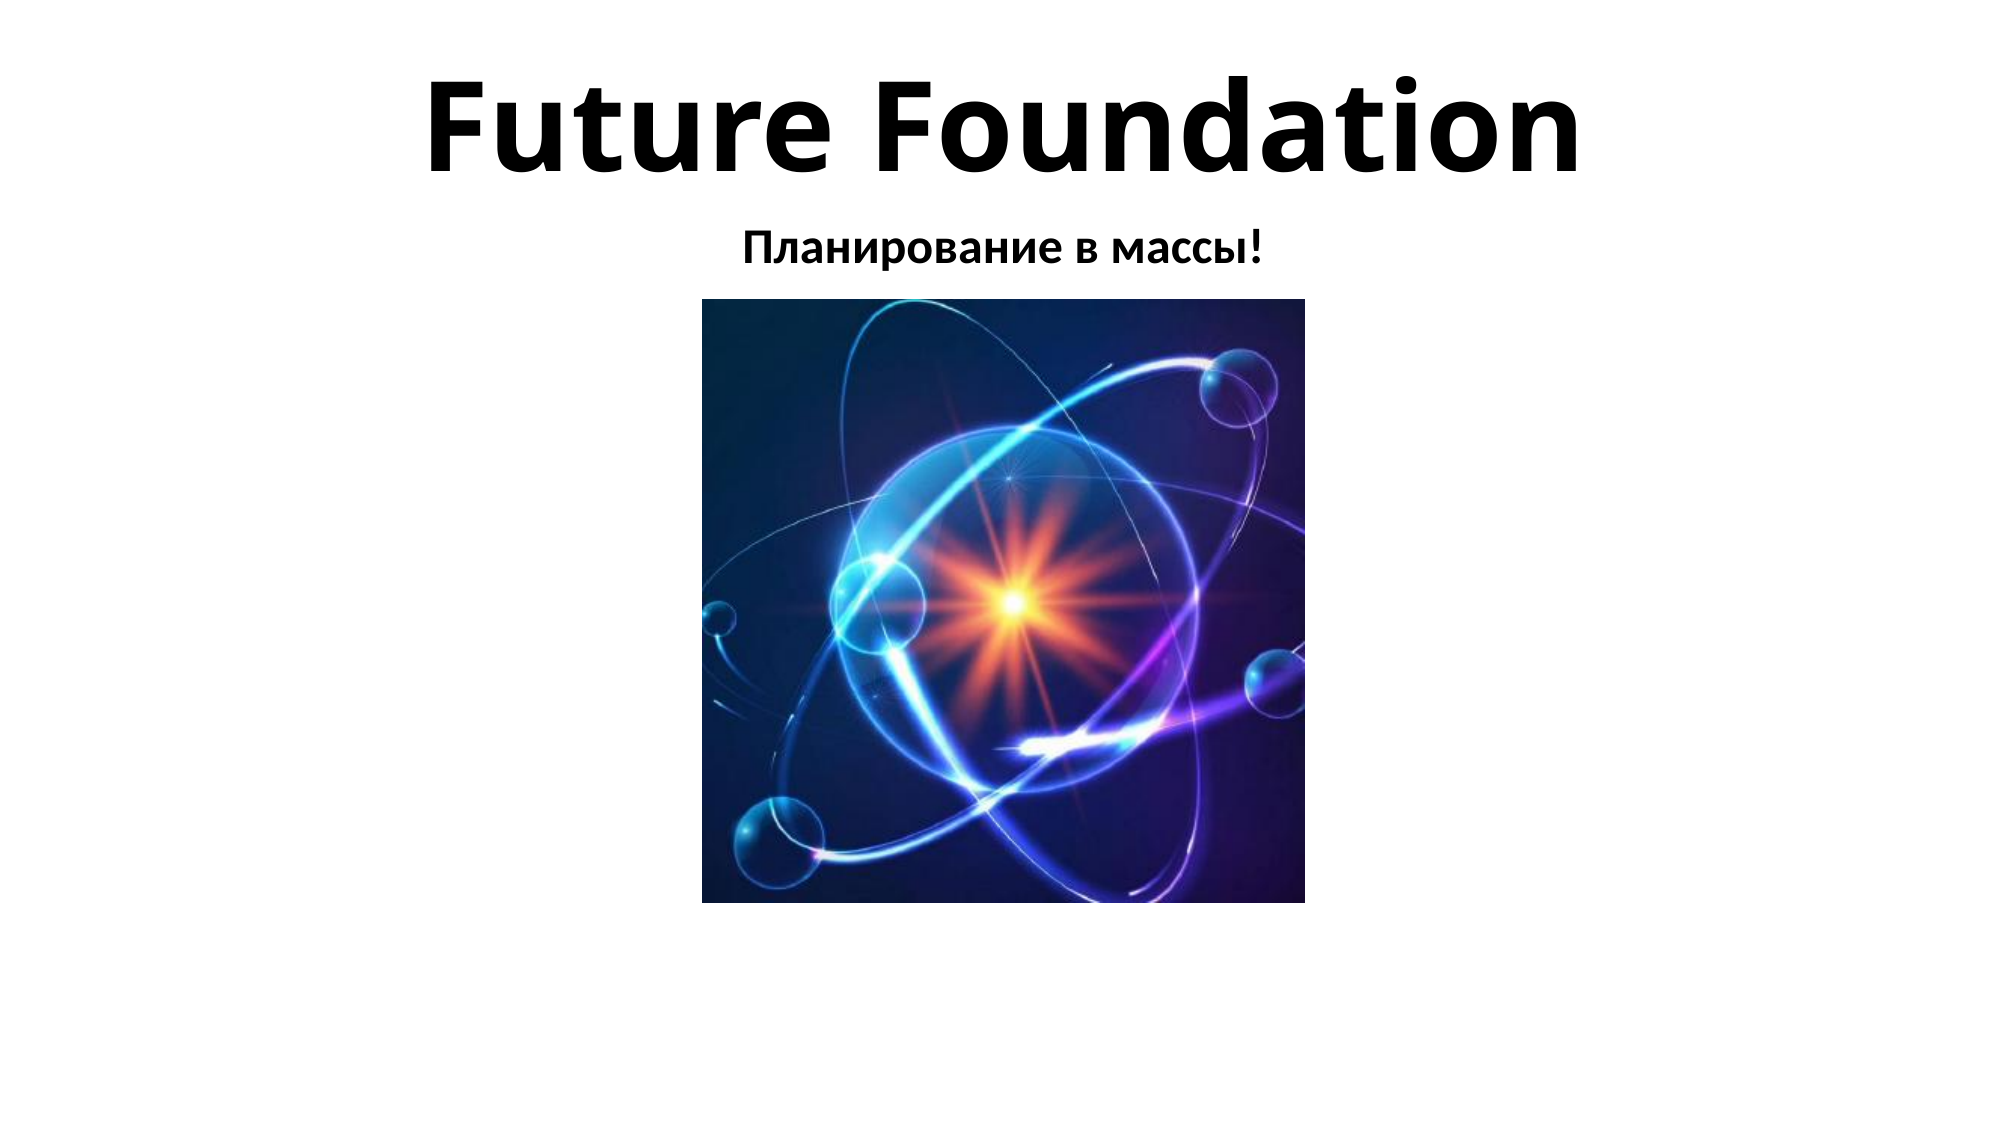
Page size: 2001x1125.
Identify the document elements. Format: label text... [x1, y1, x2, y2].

picture [702, 299, 1305, 903]
text_box Планирование в массы! [462, 205, 1545, 281]
title Future Foundation [253, 50, 1754, 206]
